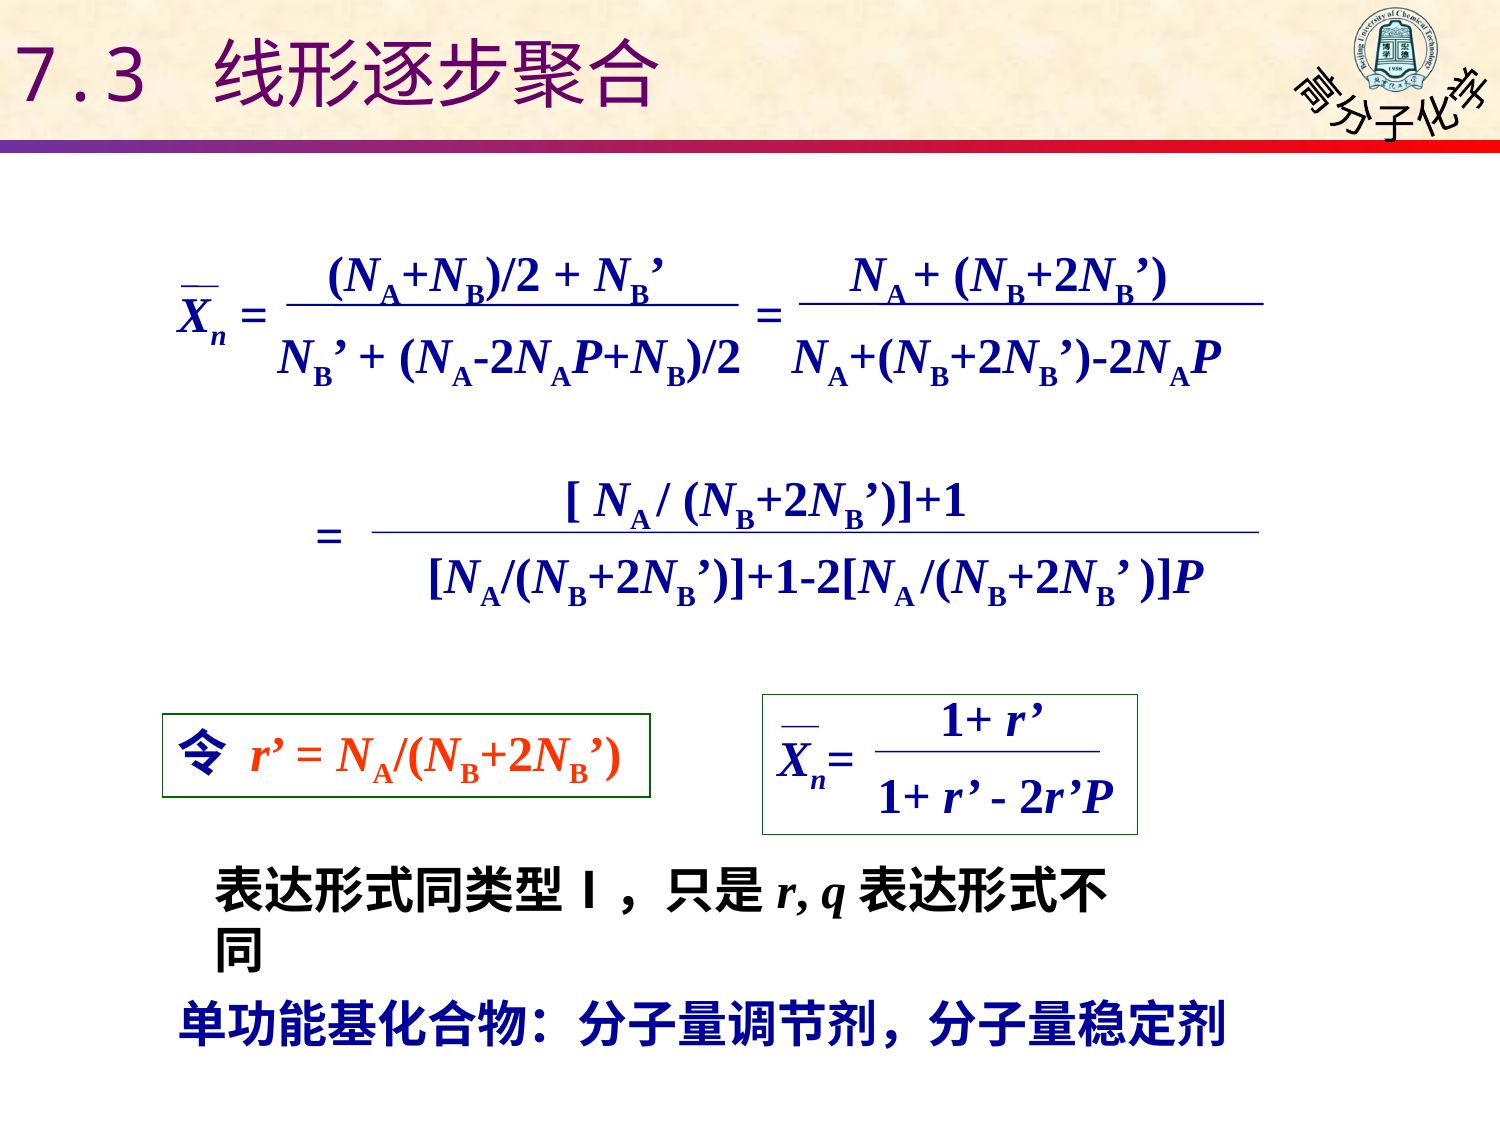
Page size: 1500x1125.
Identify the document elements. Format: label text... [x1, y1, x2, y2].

text_box 1+ r’ Xn= 1+ r’ - 2r’P [762, 694, 1138, 835]
text_box 表达形式同类型Ⅰ，只是r, q表达形式不同 [199, 851, 1163, 987]
text_box 单功能基化合物：分子量调节剂，分子量稳定剂 [162, 984, 1425, 1060]
text_box 7.3 线形逐步聚合 [0, 19, 676, 125]
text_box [1300, 0, 1489, 125]
text_box [0, 140, 1500, 153]
text_box 令 r’ = NA/(NB+2NB’) [162, 714, 650, 798]
text_box [0, 0, 1392, 140]
text_box (NA+NB)/2 + NB’ NA + (NB+2NB’) Xn = = NB’ + (NA-2NAP+NB)/2 NA+(NB+2NB’)-2NAP [162, 251, 1400, 390]
text_box [ NA / (NB+2NB’)]+1 = [NA/(NB+2NB’)]+1-2[NA /(NB+2NB’ )]P [287, 476, 1325, 610]
text_box [1396, 0, 1500, 140]
